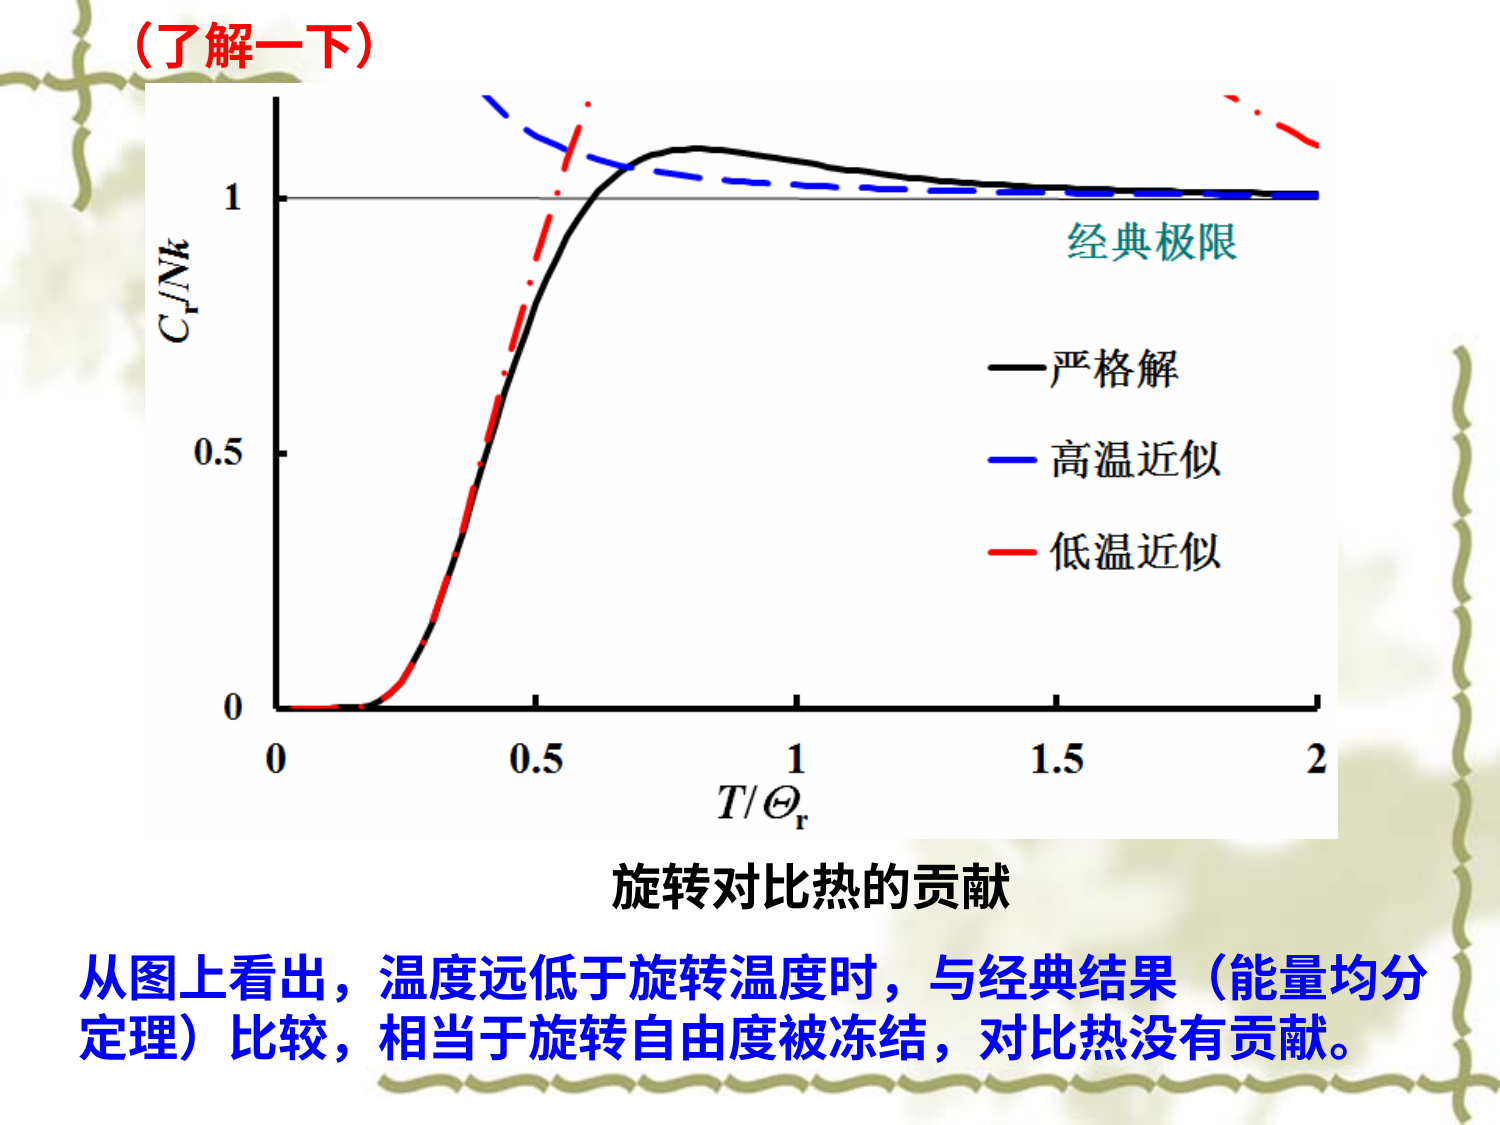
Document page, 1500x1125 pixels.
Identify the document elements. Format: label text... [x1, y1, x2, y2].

text_box （了解一下） [89, 7, 642, 82]
picture [0, 0, 1500, 1125]
text_box 旋转对比热的贡献 [596, 847, 1211, 923]
text_box 从图上看出，温度远低于旋转温度时，与经典结果（能量均分定理）比较，相当于旋转自由度被冻结，对比热没有贡献。 [63, 939, 1461, 1075]
